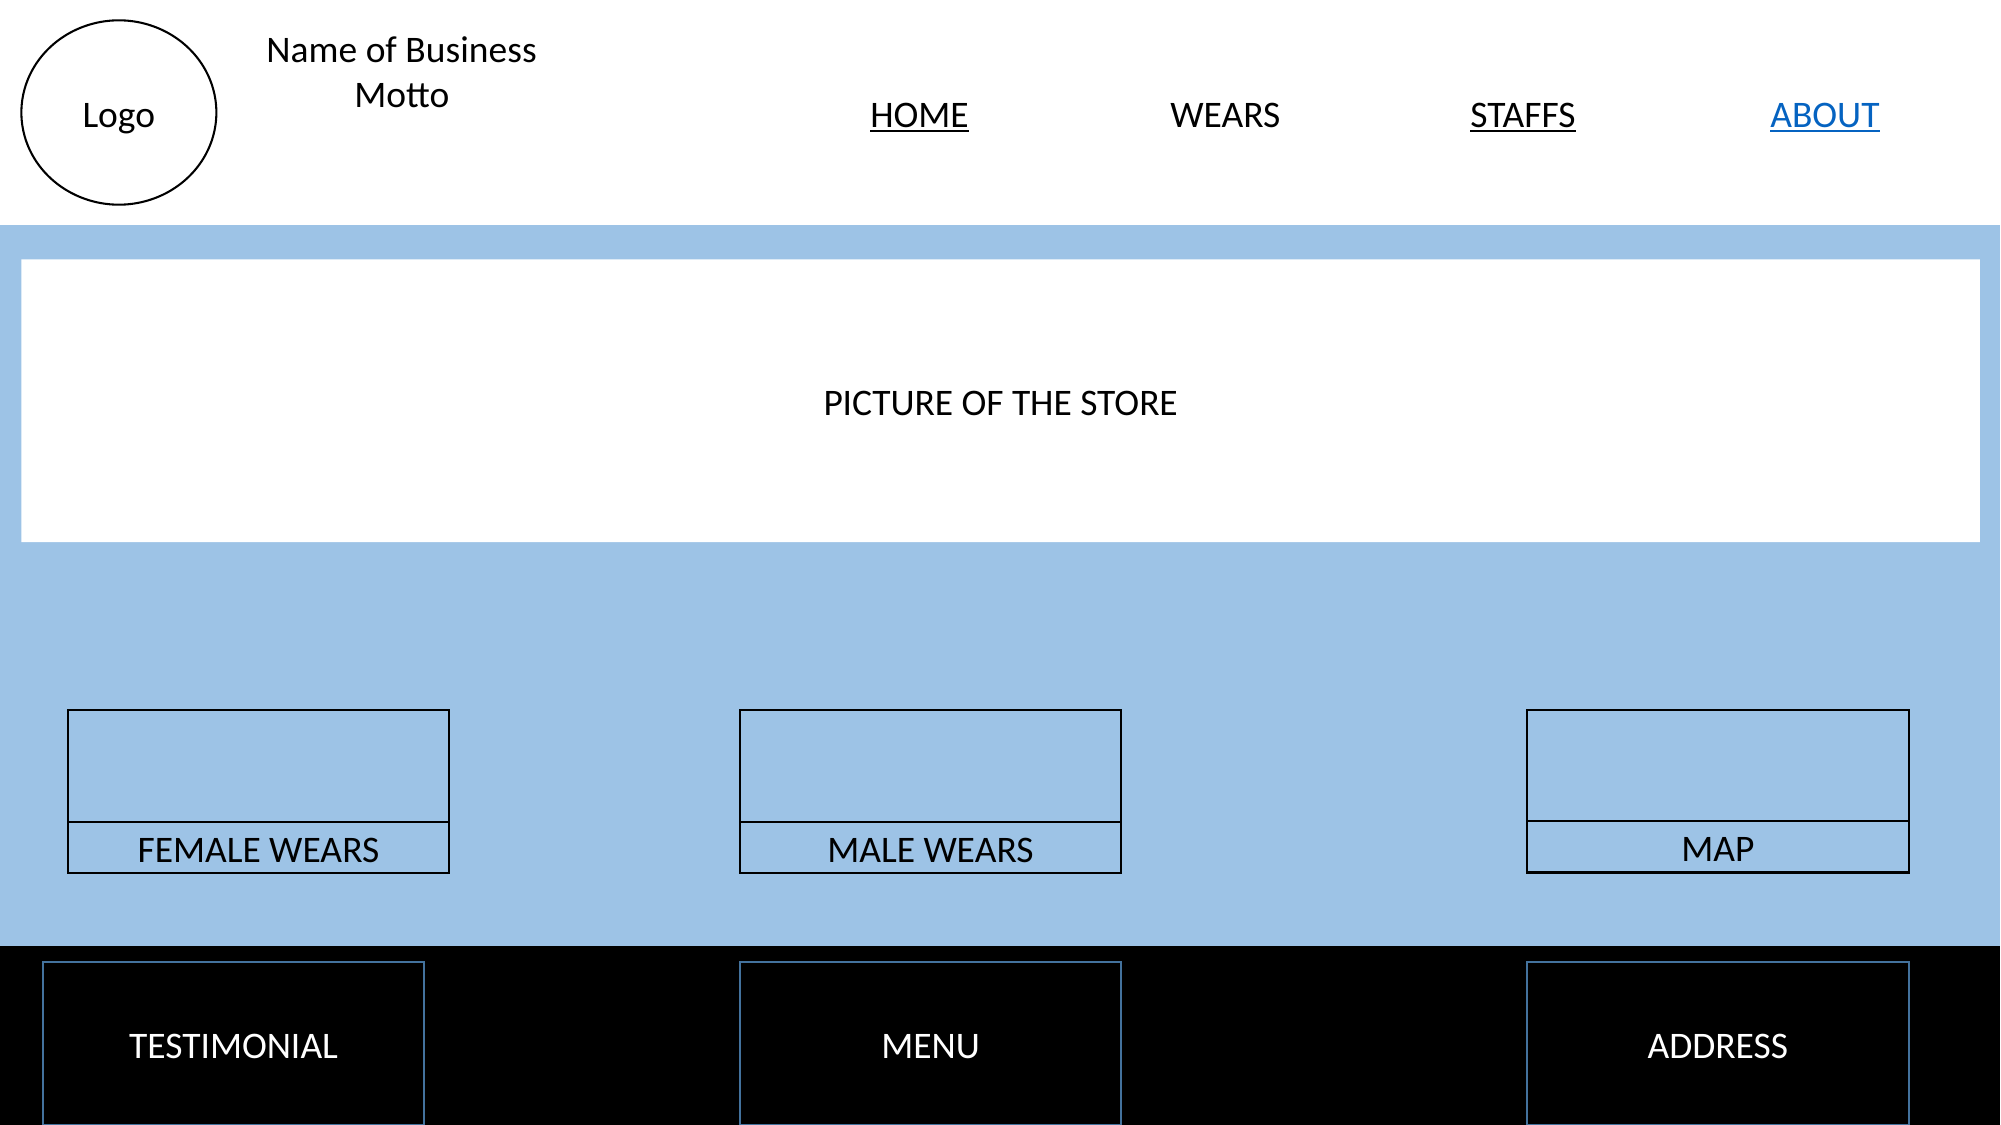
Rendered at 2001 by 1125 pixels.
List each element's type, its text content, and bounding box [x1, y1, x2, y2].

text_box MAP [1526, 820, 1910, 873]
text_box MENU [739, 961, 1122, 1125]
text_box ADDRESS [1526, 961, 1910, 1125]
text_box [67, 709, 450, 821]
text_box [0, 946, 2000, 1125]
text_box [739, 709, 1122, 821]
text_box HOME WEARS STAFFS ABOUT [0, 0, 2000, 226]
text_box PICTURE OF THE STORE [20, 258, 1981, 543]
text_box Logo [20, 19, 218, 206]
text_box TESTIMONIAL [42, 961, 425, 1125]
text_box MALE WEARS [739, 821, 1122, 874]
text_box Name of Business Motto [215, 19, 588, 120]
text_box [0, 226, 2000, 946]
text_box [1526, 709, 1910, 820]
text_box FEMALE WEARS [67, 821, 450, 874]
